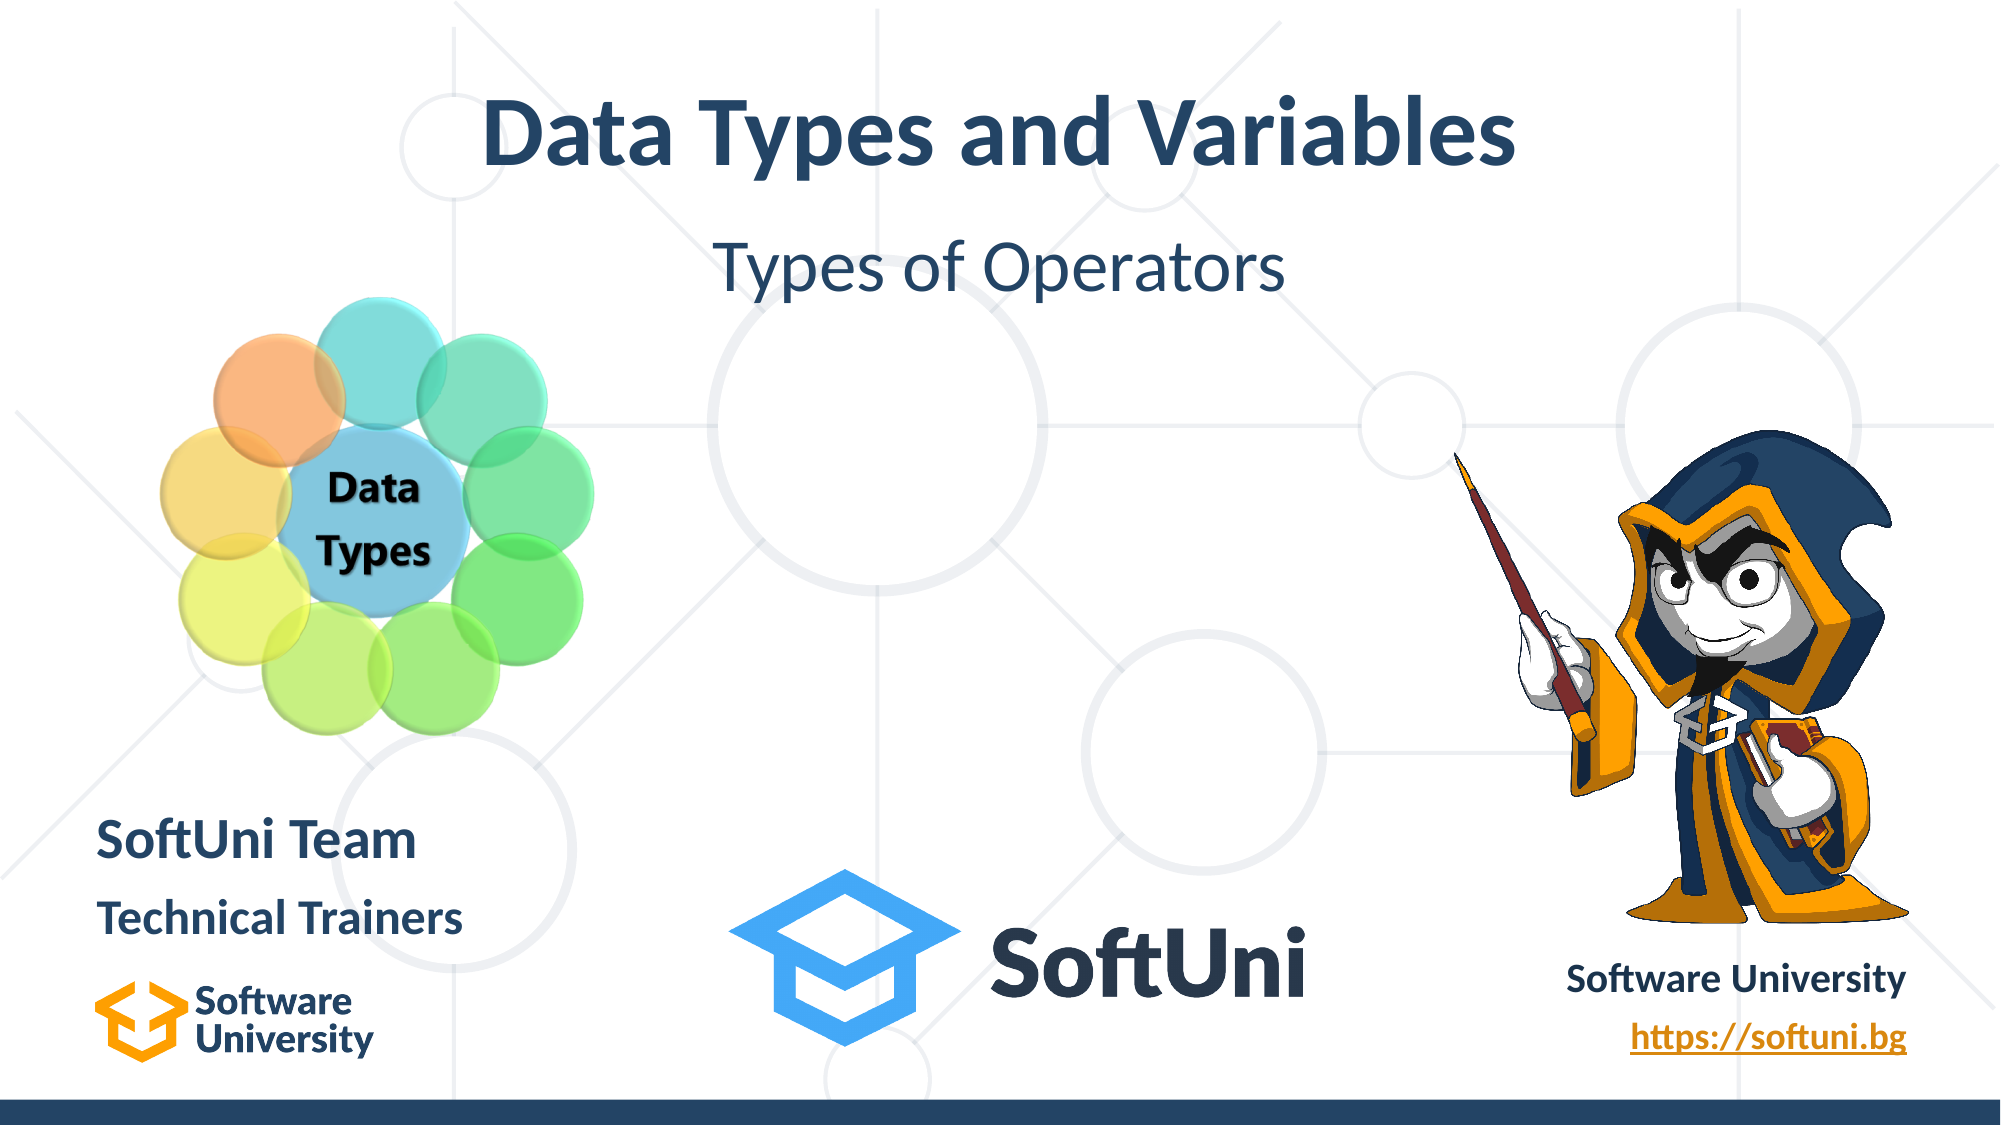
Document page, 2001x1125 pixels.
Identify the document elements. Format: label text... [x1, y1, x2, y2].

picture [41, 266, 687, 751]
subtitle Types of Operators [90, 206, 1910, 423]
picture [1451, 428, 1910, 924]
picture [83, 970, 384, 1074]
list SoftUni Team [90, 795, 580, 871]
list Technical Trainers [90, 876, 580, 950]
list Software University [1428, 944, 1913, 1005]
list https://softuni.bg [1428, 1005, 1913, 1062]
picture [709, 850, 1325, 1064]
title Data Types and Variables [90, 52, 1910, 198]
